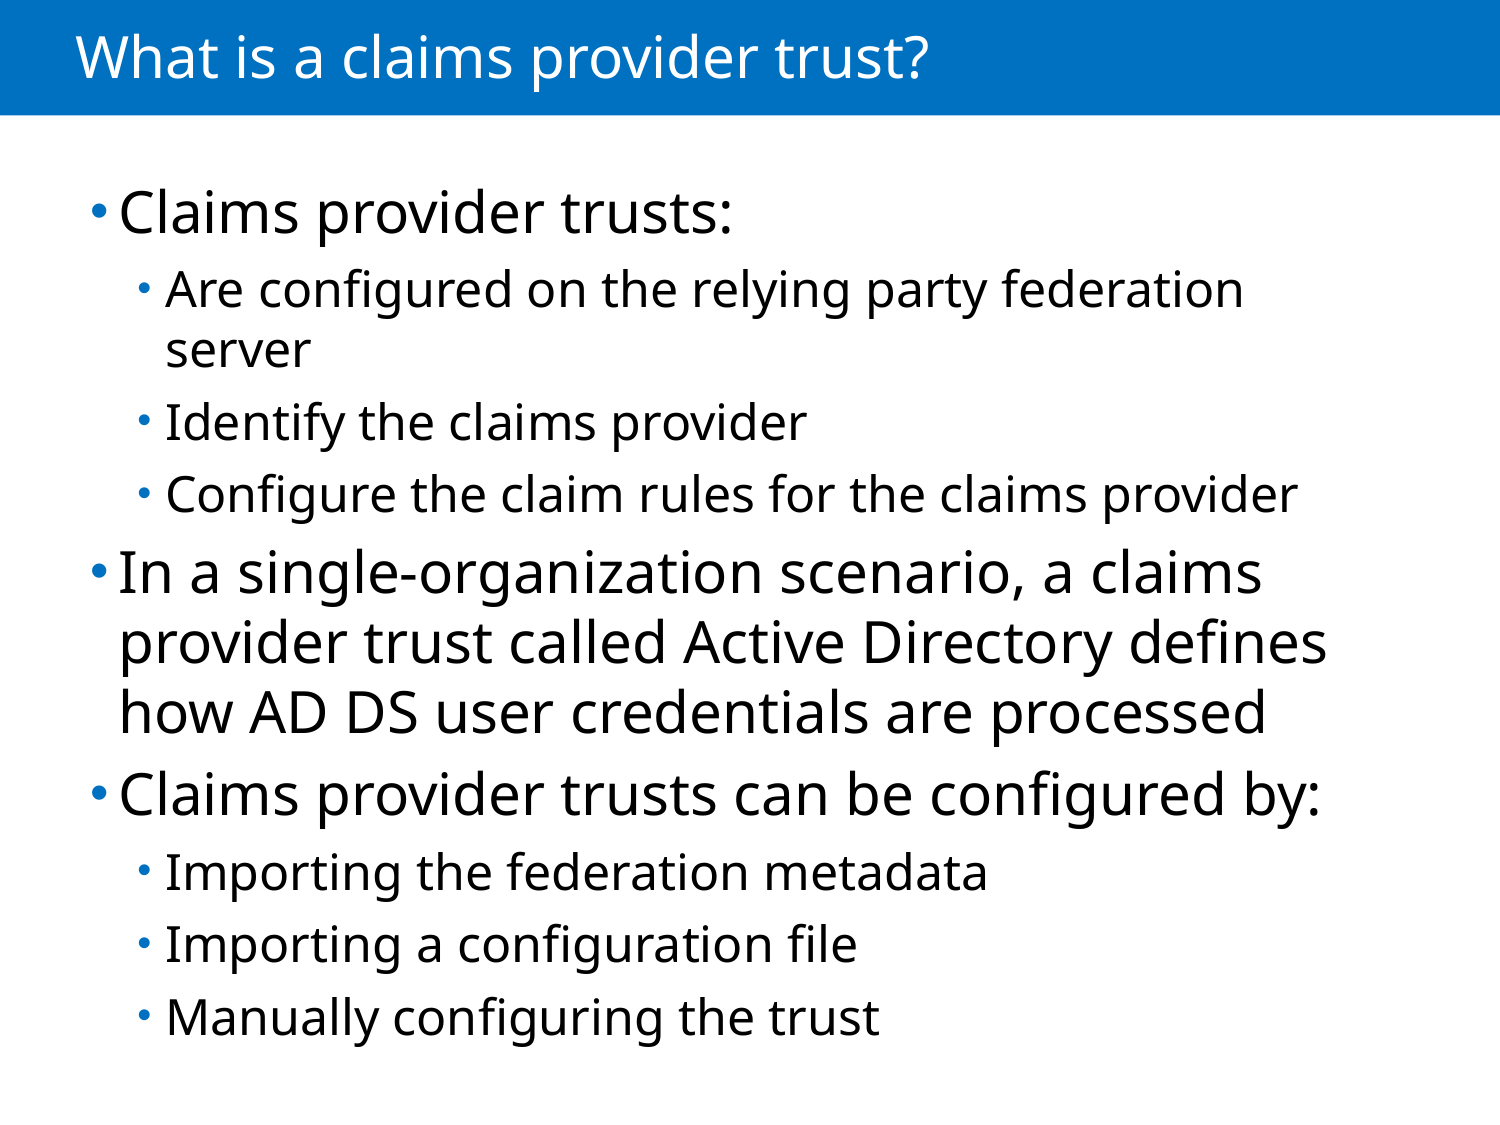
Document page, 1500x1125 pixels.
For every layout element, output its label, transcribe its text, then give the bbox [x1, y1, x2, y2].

title What is a claims provider trust? [75, 0, 1351, 122]
text_box Claims provider trusts: Are configured on the relying party federation server Identify the claims provider Configure the claim rules for the claims provider In a single-organization scenario, a claims provider trust called Active Directory defines how AD DS user credentials are processed Claims provider trusts can be configured by: Importing the federation metadata Importing a configuration file Manually configuring the trust [75, 167, 1408, 1050]
